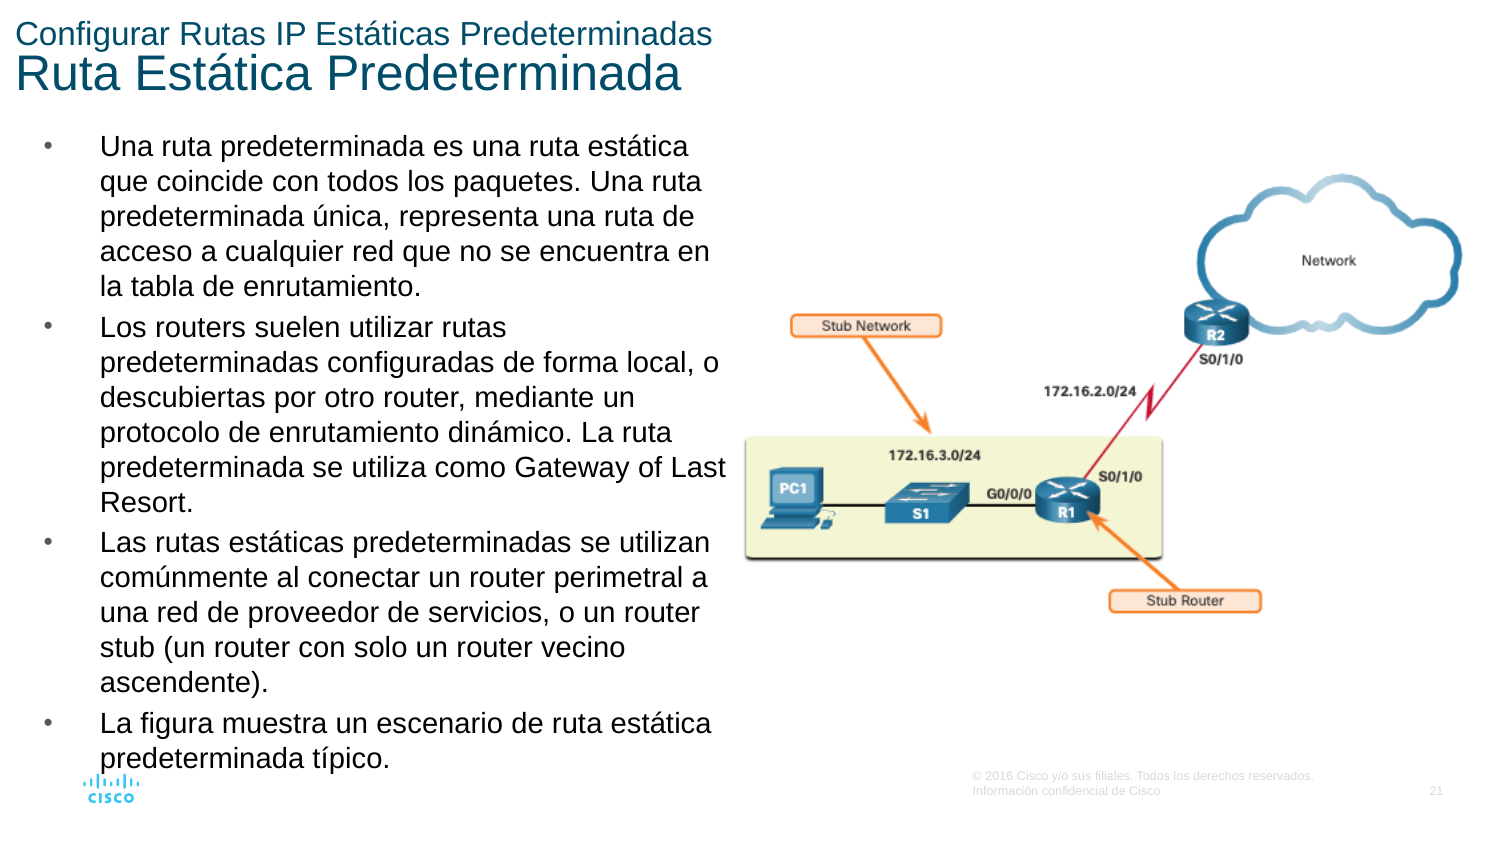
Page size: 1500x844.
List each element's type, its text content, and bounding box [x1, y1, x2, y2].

list Una ruta predeterminada es una ruta estática que coincide con todos los paquetes. Una ruta predeterminada única, representa una ruta de acceso a cualquier red que no se encuentra en la tabla de enrutamiento. Los routers suelen utilizar rutas predeterminadas configuradas de forma local, o descubiertas por otro router, mediante un protocolo de enrutamiento dinámico. La ruta predeterminada se utiliza como Gateway of Last Resort. Las rutas estáticas predeterminadas se utilizan comúnmente al conectar un router perimetral a una red de proveedor de servicios, o un router stub (un router con solo un router vecino ascendente). La figura muestra un escenario de ruta estática predeterminada típico. [28, 120, 750, 726]
picture [729, 167, 1472, 619]
title Configurar Rutas IP Estáticas Predeterminadas Ruta Estática Predeterminada [0, 0, 1369, 121]
